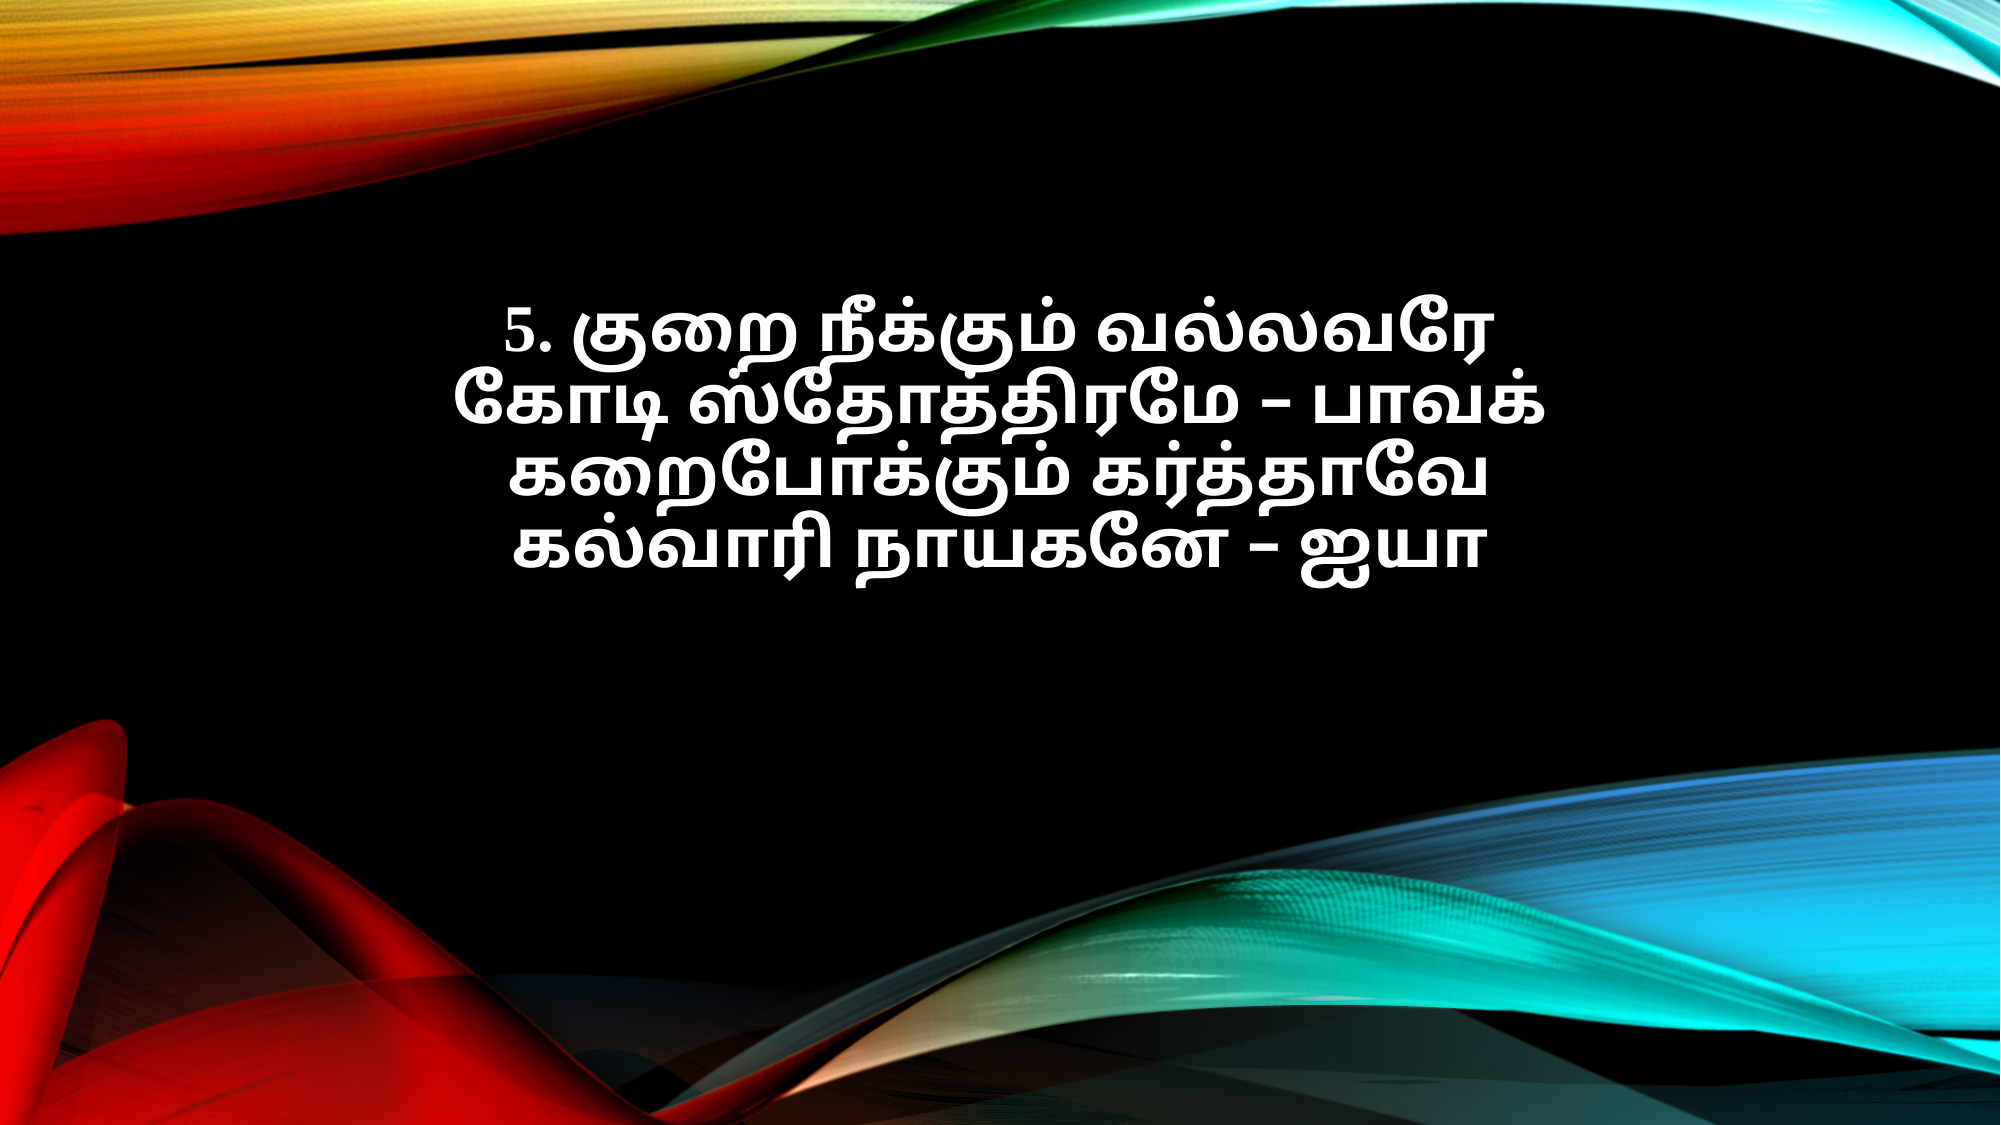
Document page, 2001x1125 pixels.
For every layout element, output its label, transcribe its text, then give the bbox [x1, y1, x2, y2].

subtitle 5. குறை நீக்கும் வல்லவரே கோடி ஸ்தோத்திரமே – பாவக் கறைபோக்கும் கர்த்தாவே கல்வாரி நாயகனே – ஐயா [0, 0, 2000, 1125]
